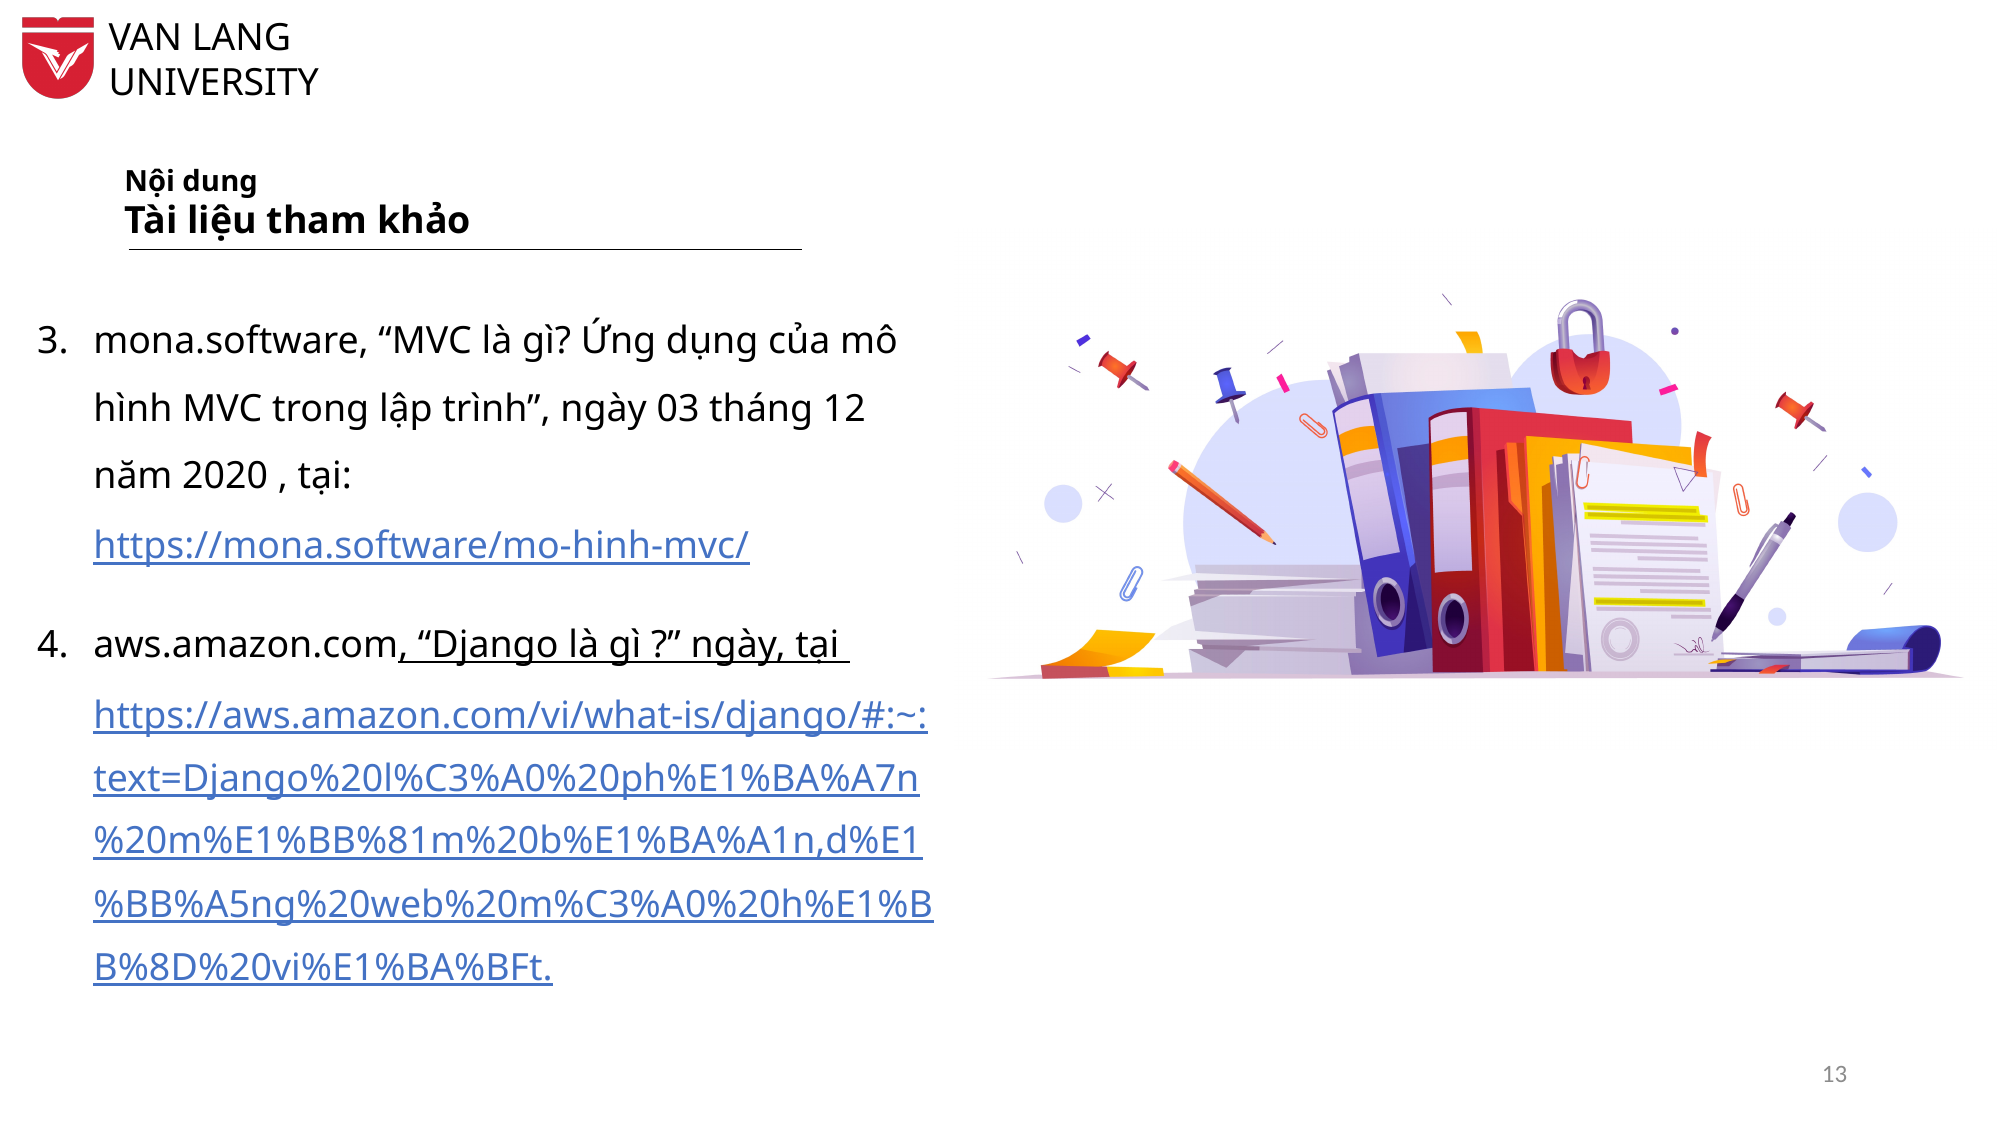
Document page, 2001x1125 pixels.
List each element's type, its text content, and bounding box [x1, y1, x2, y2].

slide_number 13 [1412, 1042, 1863, 1103]
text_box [22, 5, 388, 112]
text_box Nội dung [109, 155, 723, 205]
picture [954, 228, 1997, 750]
text_box Tài liệu tham khảo [109, 189, 802, 249]
text_box mona.software, “MVC là gì? Ứng dụng của mô hình MVC trong lập trình”, ngày 03 tháng 12 năm 2020 , tại: https://mona.software/mo-hinh-mvc/ aws.amazon.com, “Django là gì ?” ngày, tại https://aws.amazon.com/vi/what-is/django/#:~:text=Django%20l%C3%A0%20ph%E1%BA%A7n%20m%E1%BB%81m%20b%E1%BA%A1n,d%E1%BB%A5ng%20web%20m%C3%A0%20h%E1%BB%8D%20vi%E1%BA%BFt. [22, 286, 955, 842]
